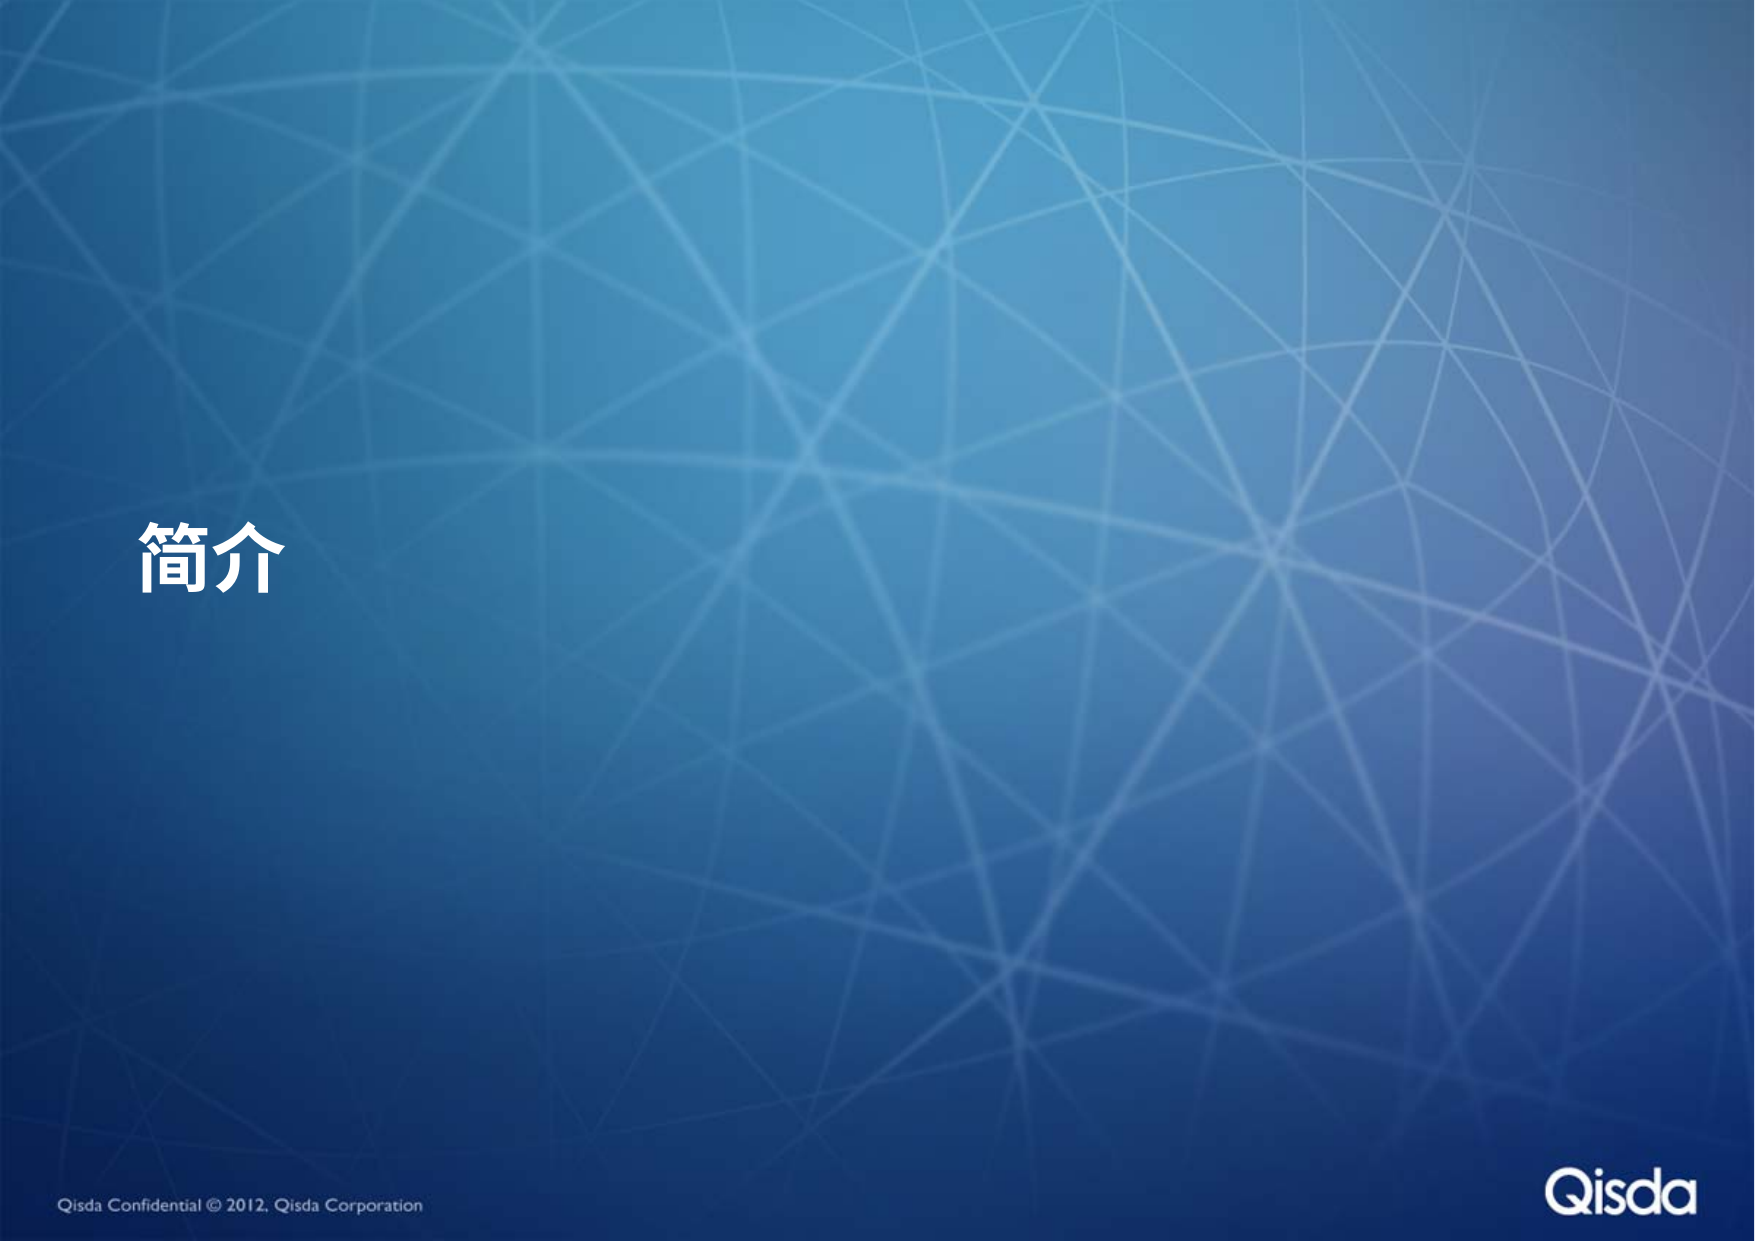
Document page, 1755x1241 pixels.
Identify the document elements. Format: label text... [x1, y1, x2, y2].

picture [0, 0, 1755, 1241]
title 简介 [123, 423, 1492, 690]
